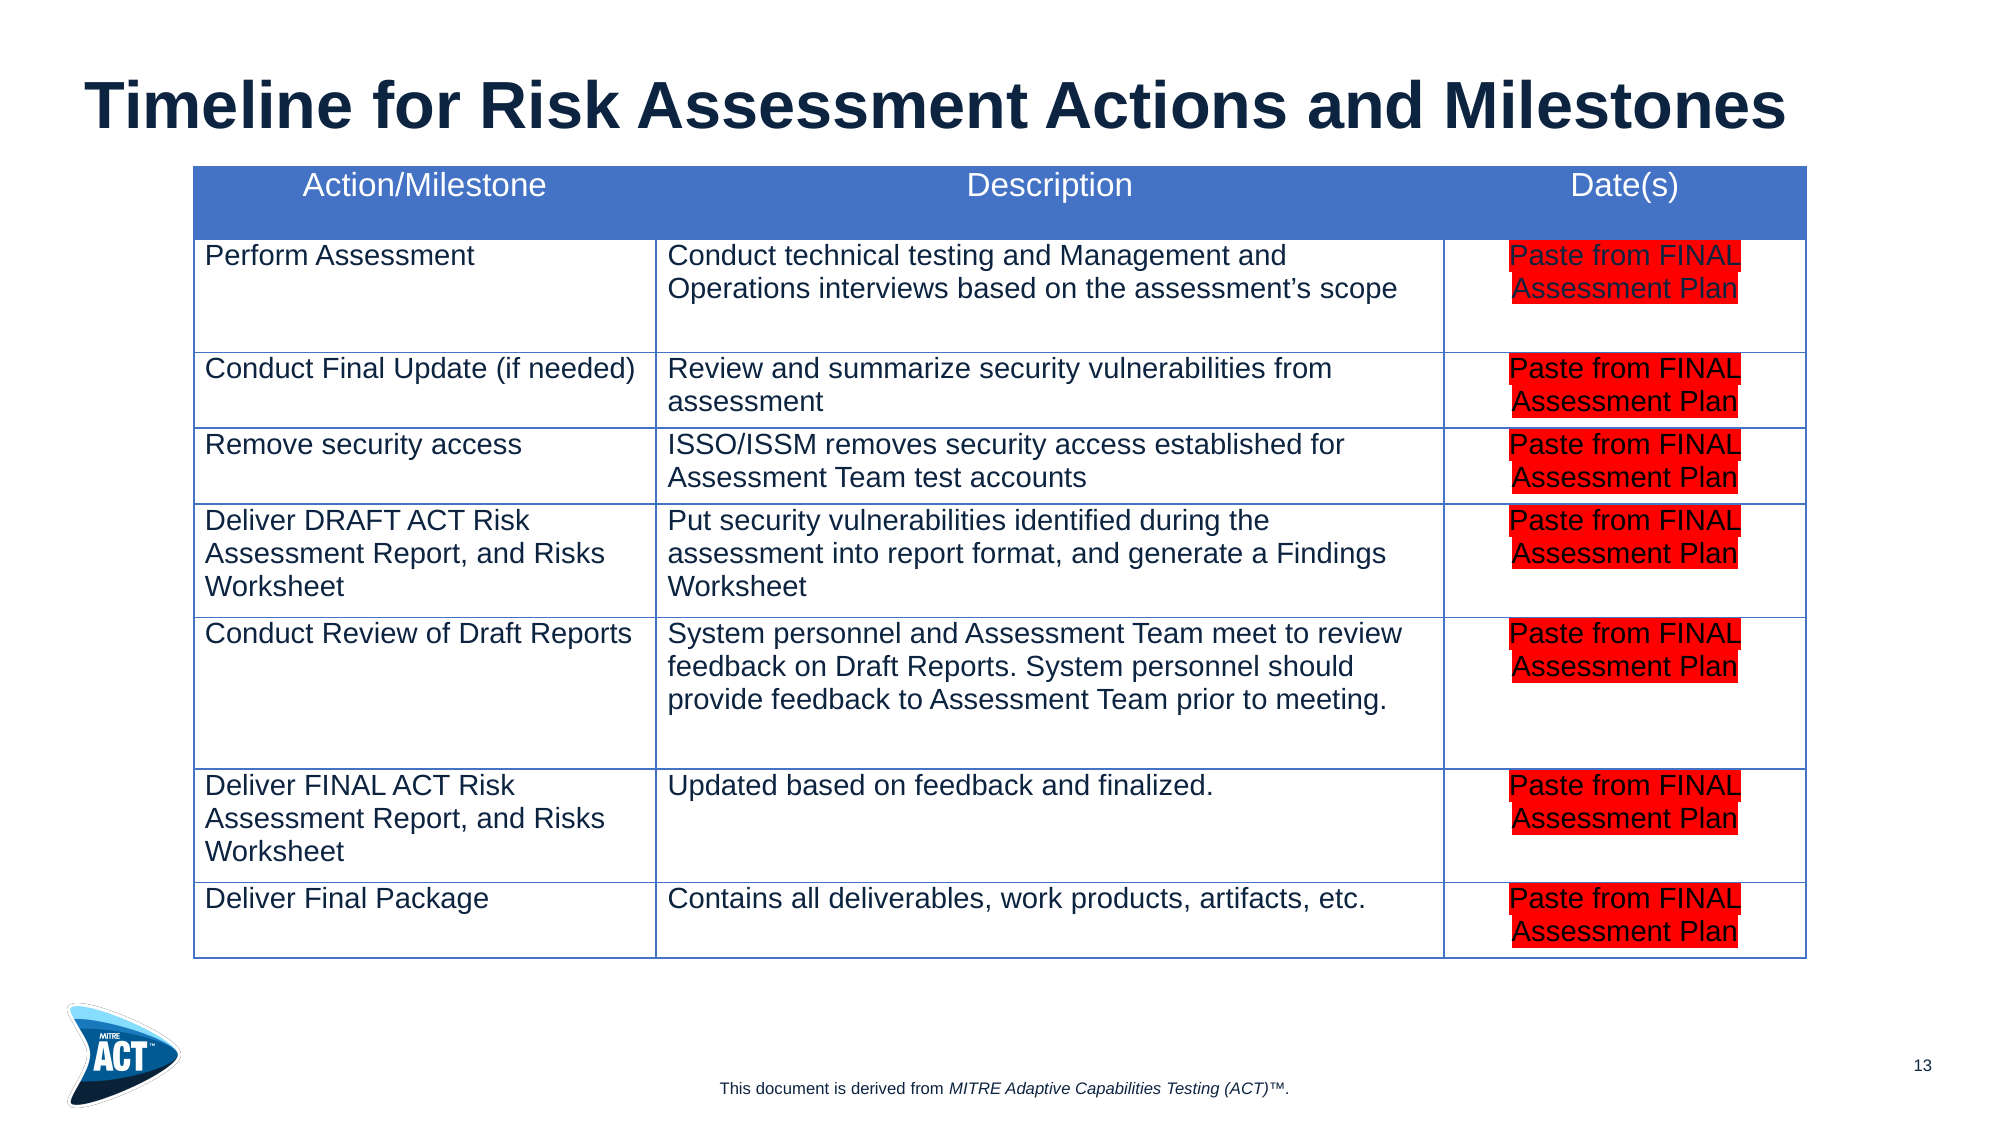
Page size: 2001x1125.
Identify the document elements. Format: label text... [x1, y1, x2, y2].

table_cell Paste from FINAL Assessment Plan [1445, 240, 1805, 352]
table_cell Conduct Review of Draft Reports [195, 618, 655, 768]
table_cell Contains all deliverables, work products, artifacts, etc. [657, 883, 1443, 957]
table_header Description [657, 167, 1443, 238]
table_cell Paste from FINAL Assessment Plan [1445, 883, 1805, 957]
table_cell Conduct Final Update (if needed) [195, 353, 655, 427]
table_cell Updated based on feedback and finalized. [657, 770, 1443, 882]
table_header Action/Milestone [195, 167, 655, 238]
table_cell Deliver Final Package [195, 883, 655, 957]
table_cell Deliver DRAFT ACT Risk Assessment Report, and Risks Worksheet [195, 505, 655, 617]
table_cell ISSO/ISSM removes security access established for Assessment Team test accounts [657, 429, 1443, 503]
table_cell Perform Assessment [195, 240, 655, 352]
table_cell Paste from FINAL Assessment Plan [1445, 770, 1805, 882]
table_cell Deliver FINAL ACT Risk Assessment Report, and Risks Worksheet [195, 770, 655, 882]
table_cell Conduct technical testing and Management and Operations interviews based on the assessment’s scope [657, 240, 1443, 352]
table_cell Paste from FINAL Assessment Plan [1445, 505, 1805, 617]
table_cell Paste from FINAL Assessment Plan [1445, 618, 1805, 768]
table_header Date(s) [1445, 167, 1805, 238]
table_cell Paste from FINAL Assessment Plan [1445, 353, 1805, 427]
table_cell Review and summarize security vulnerabilities from assessment [657, 353, 1443, 427]
table_cell Put security vulnerabilities identified during the assessment into report format, and generate a Findings Worksheet [657, 505, 1443, 617]
table_cell Paste from FINAL Assessment Plan [1445, 429, 1805, 503]
table_cell System personnel and Assessment Team meet to review feedback on Draft Reports. System personnel should provide feedback to Assessment Team prior to meeting. [657, 618, 1443, 768]
title Timeline for Risk Assessment Actions and Milestones [69, 60, 1930, 150]
picture [67, 1003, 181, 1108]
slide_number 13 [1830, 1050, 1933, 1080]
table_cell Remove security access [195, 429, 655, 503]
